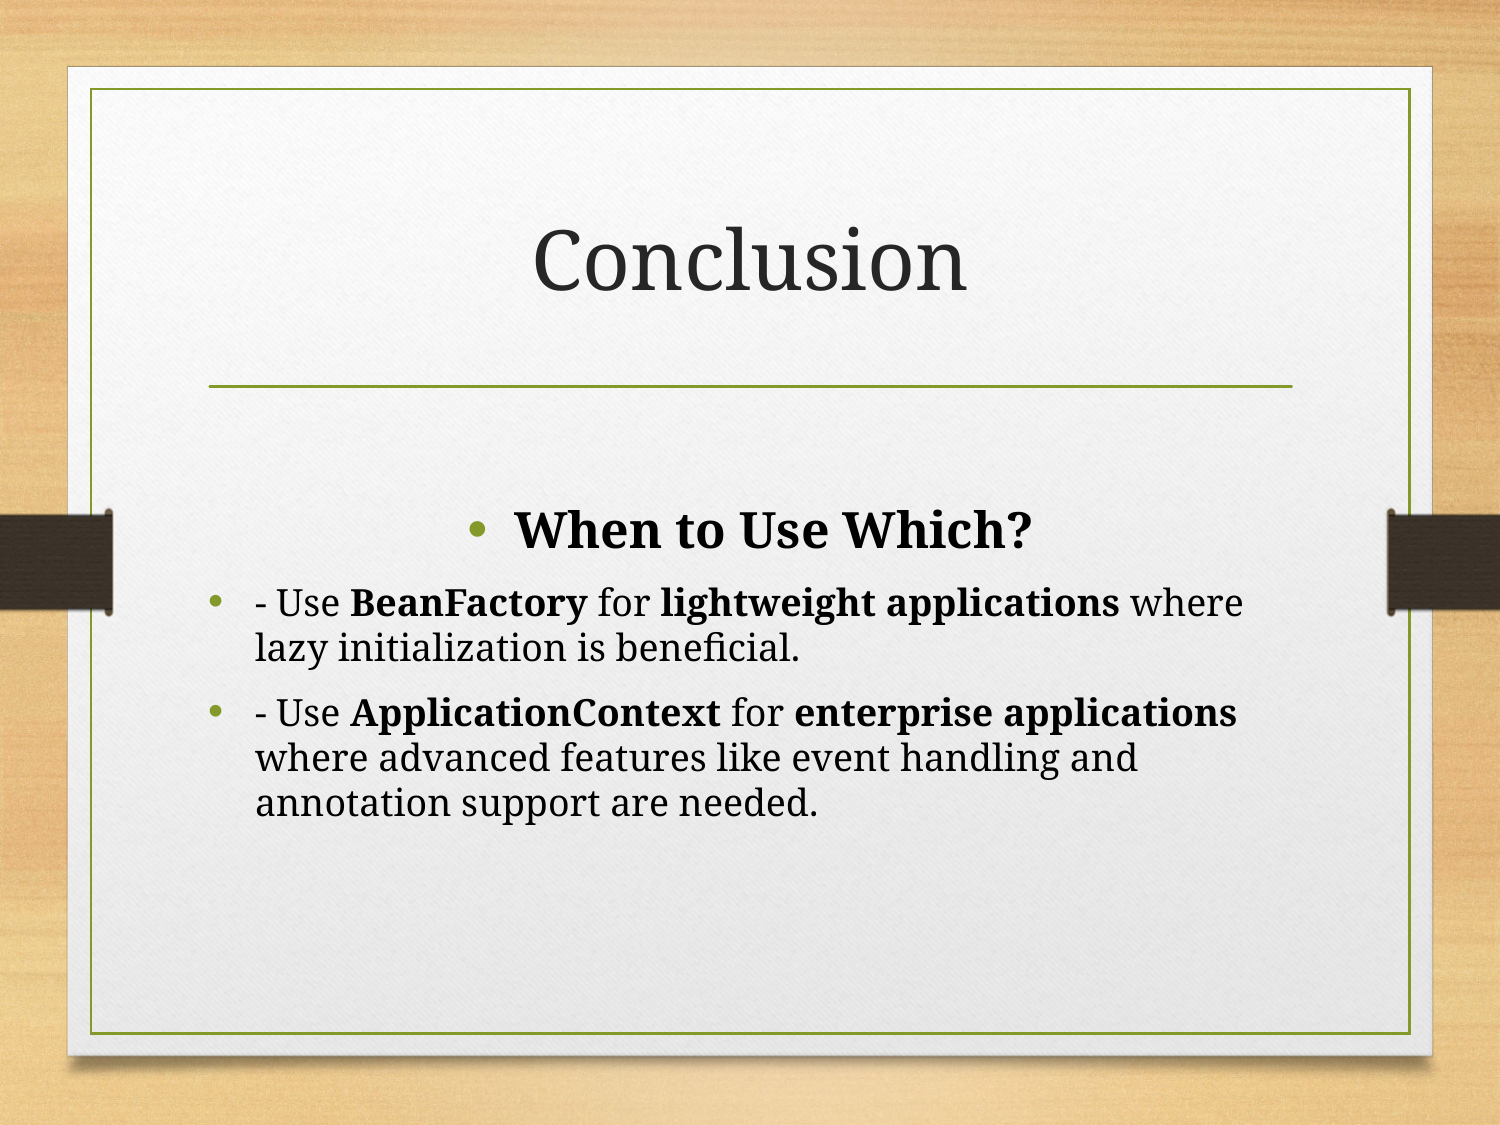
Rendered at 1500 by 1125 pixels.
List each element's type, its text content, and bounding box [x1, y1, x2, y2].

list When to Use Which? - Use BeanFactory for lightweight applications where lazy initialization is beneficial. - Use ApplicationContext for enterprise applications where advanced features like event handling and annotation support are needed. [193, 408, 1309, 974]
picture [0, 0, 1500, 1125]
title Conclusion [193, 150, 1309, 365]
